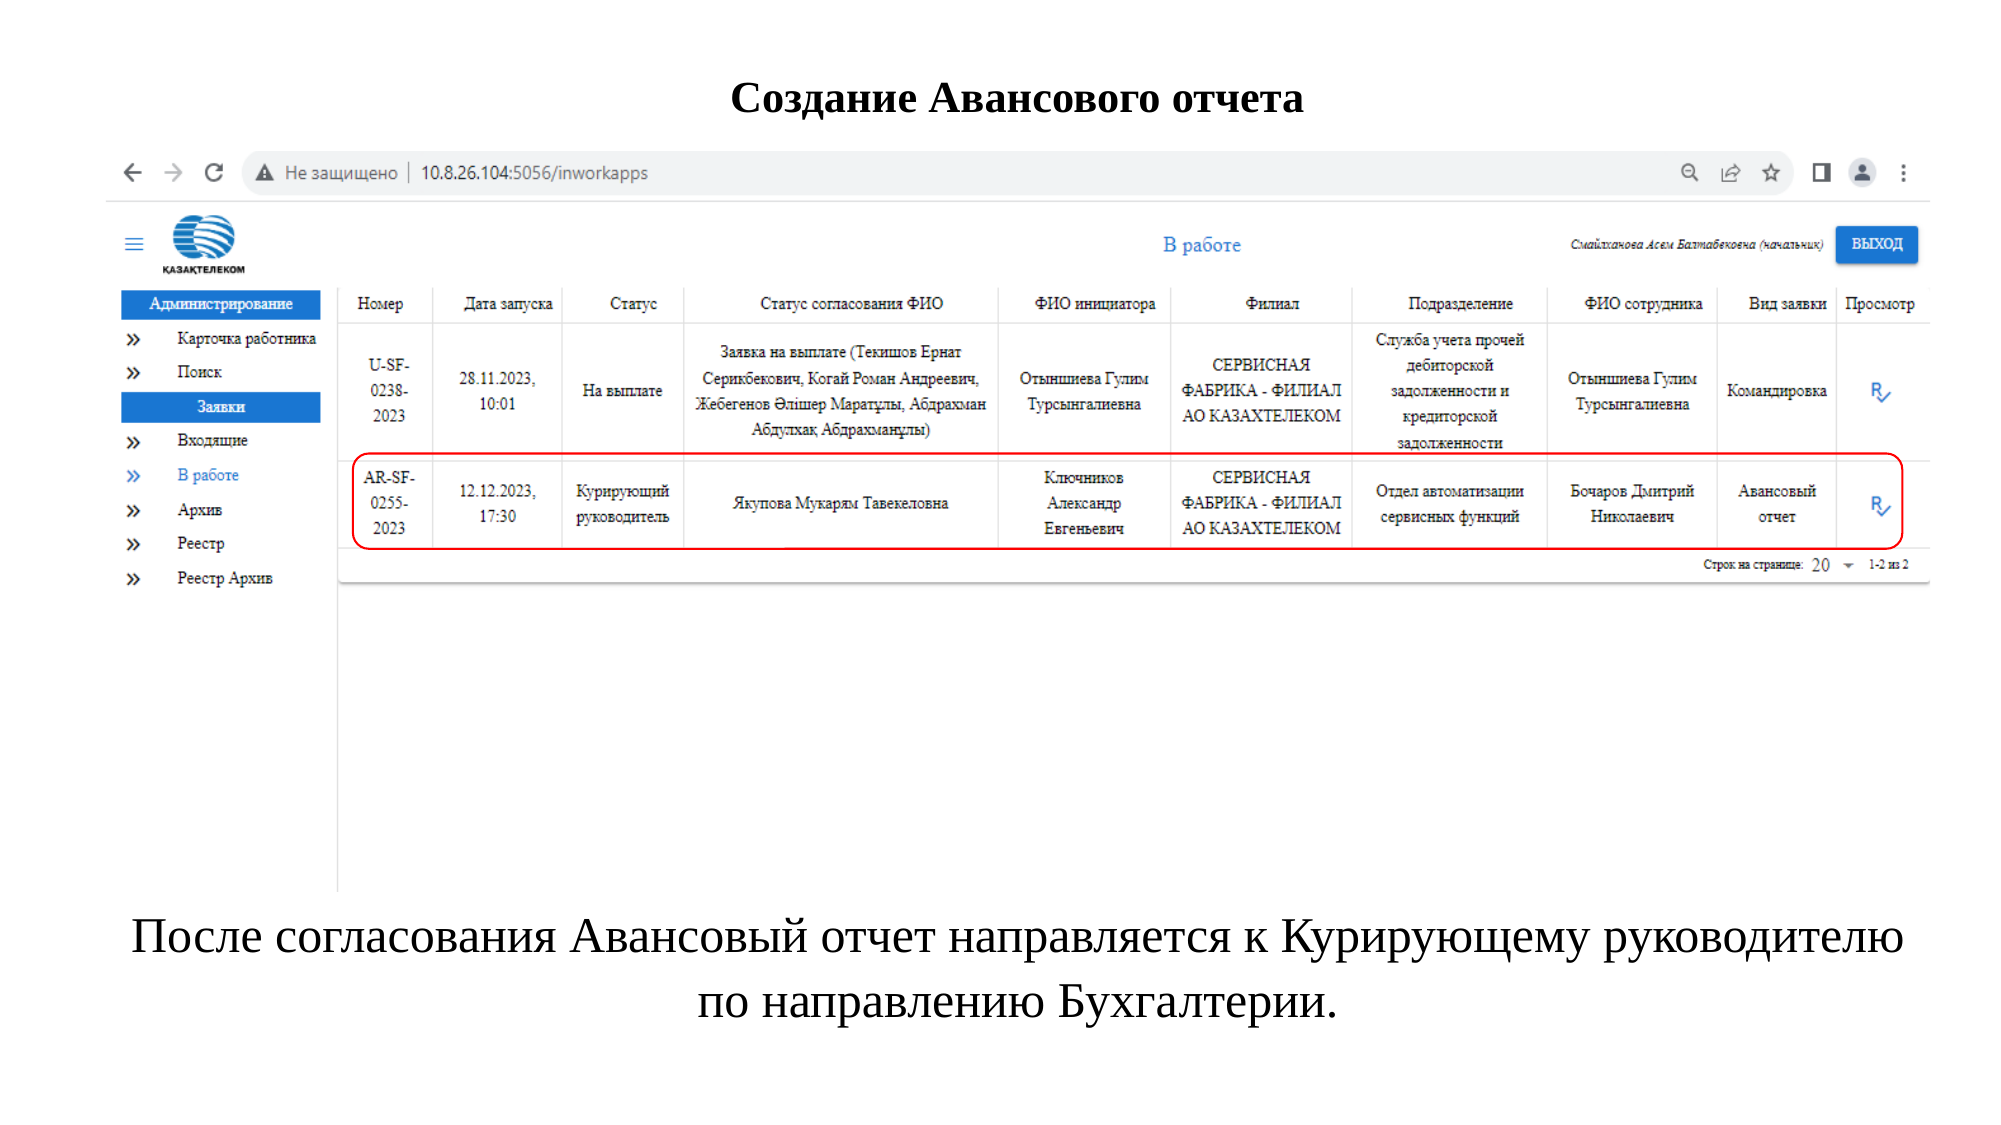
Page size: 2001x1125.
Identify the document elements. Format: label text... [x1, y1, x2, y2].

subtitle После согласования Авансовый отчет направляется к Курирующему руководителю по направлению Бухгалтерии. [105, 892, 1931, 1090]
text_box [105, 151, 1931, 892]
title Создание Авансового отчета [105, 66, 1931, 131]
